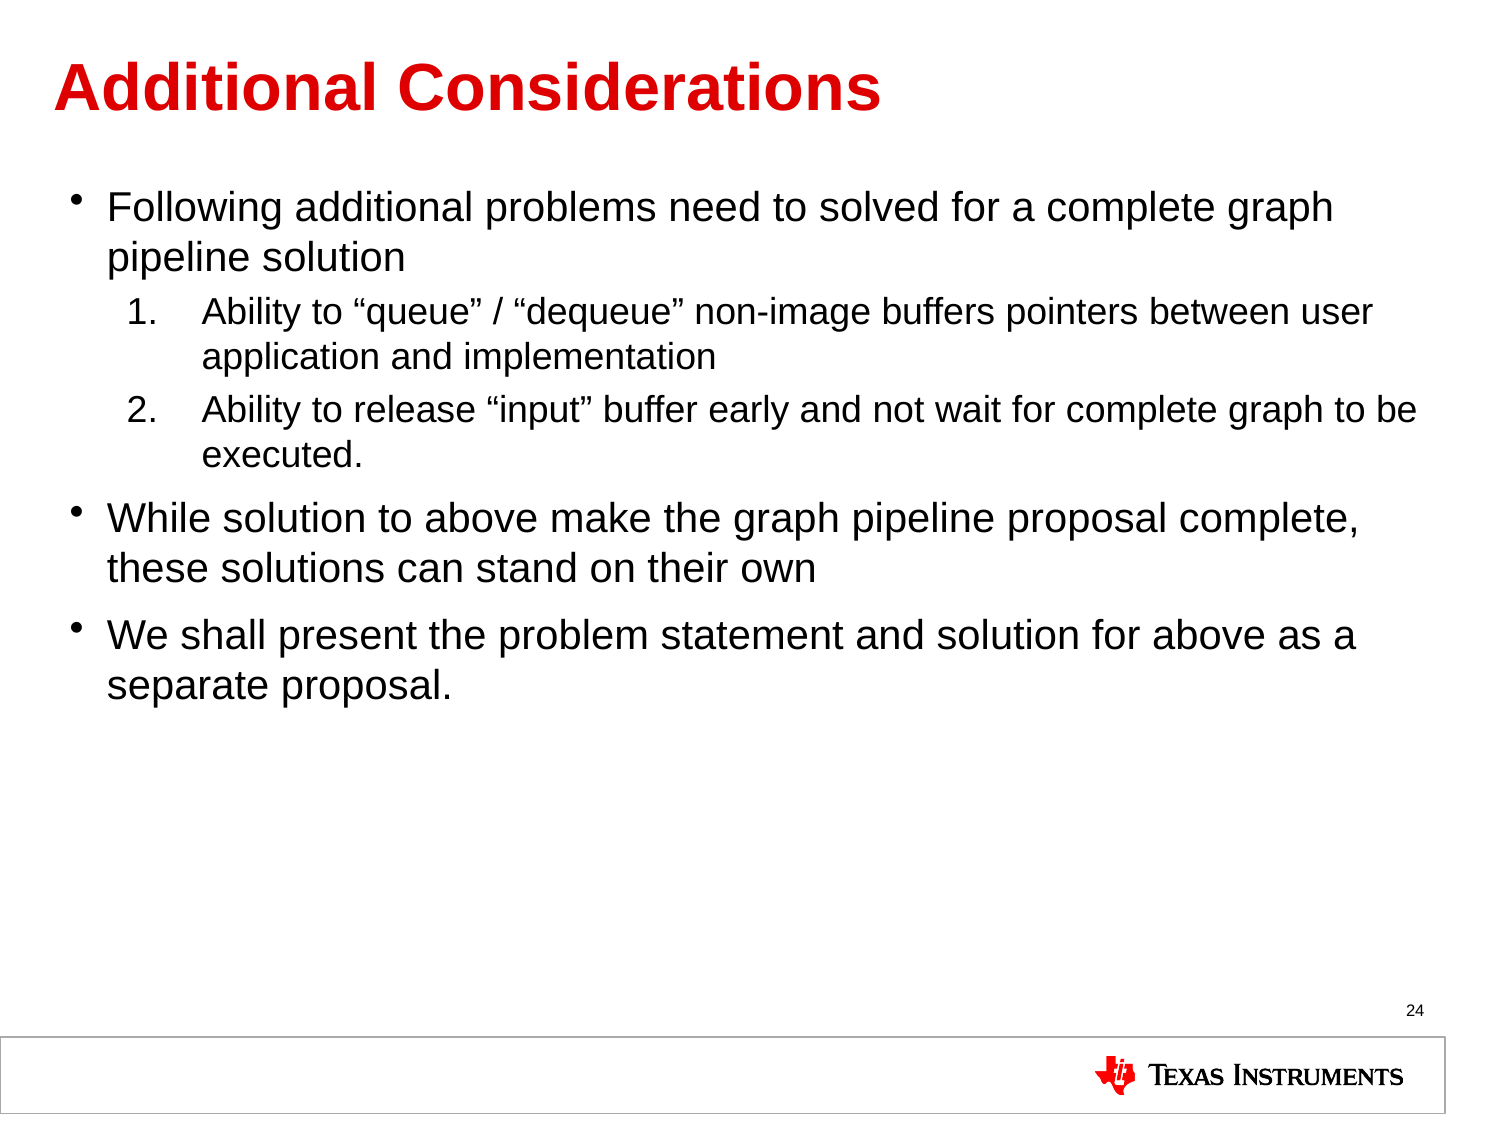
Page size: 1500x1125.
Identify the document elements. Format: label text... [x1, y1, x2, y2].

picture [1095, 1056, 1403, 1095]
slide_number 24 [1089, 992, 1440, 1027]
list Following additional problems need to solved for a complete graph pipeline solution Ability to “queue” / “dequeue” non-image buffers pointers between user application and implementation Ability to release “input” buffer early and not wait for complete graph to be executed. While solution to above make the graph pipeline proposal complete, these solutions can stand on their own We shall present the problem statement and solution for above as a separate proposal. [54, 171, 1444, 984]
title Additional Considerations [37, 23, 1426, 158]
